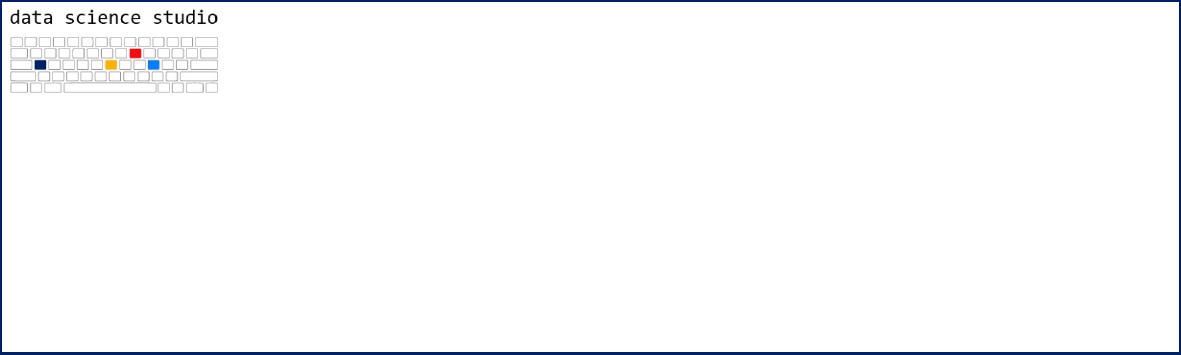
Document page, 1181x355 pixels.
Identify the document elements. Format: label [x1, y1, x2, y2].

text_box [0, 0, 1181, 355]
picture [6, 2, 223, 97]
